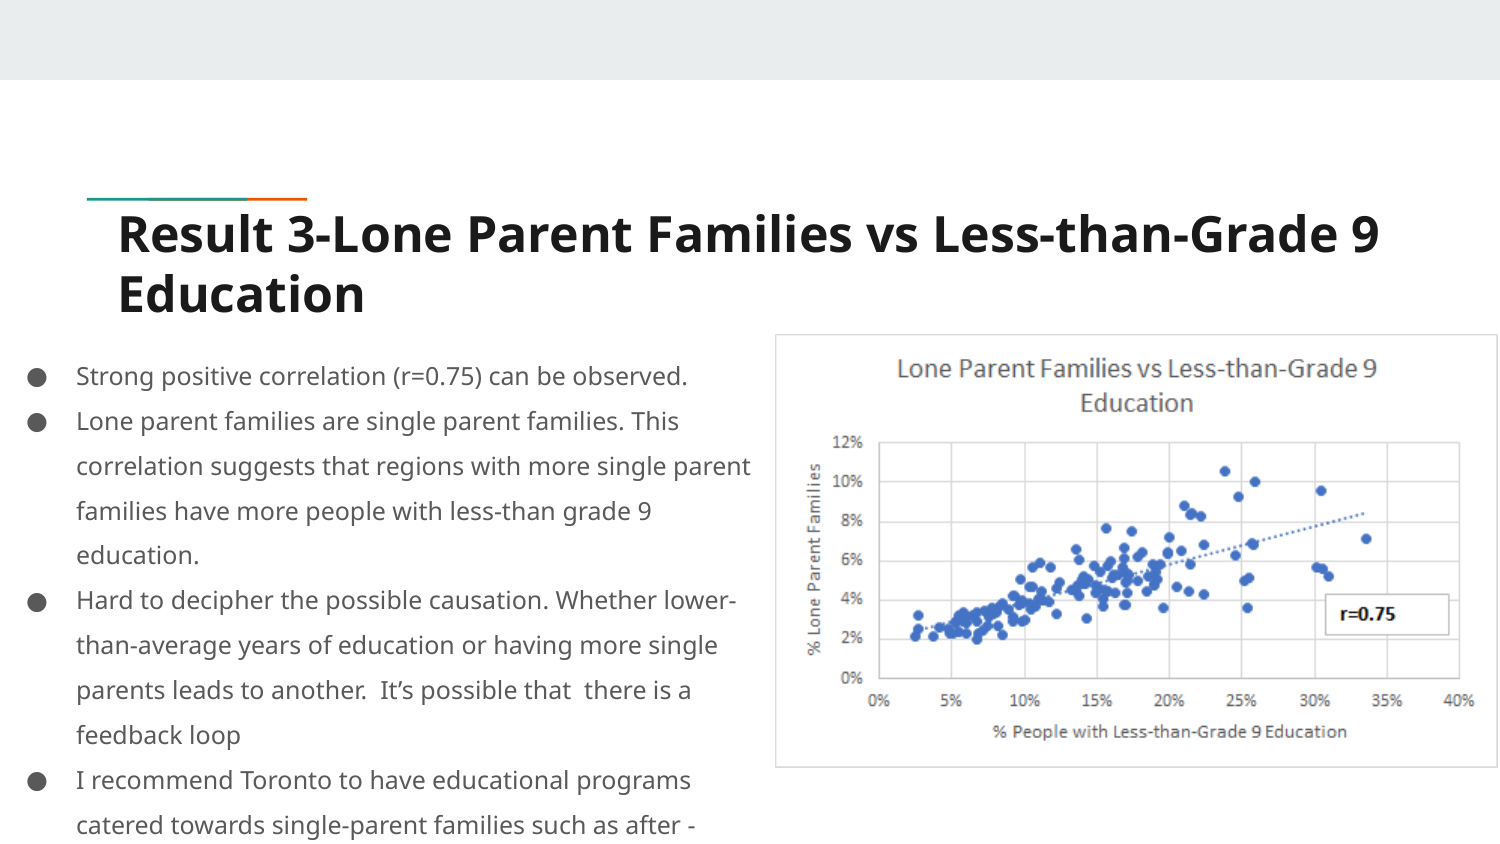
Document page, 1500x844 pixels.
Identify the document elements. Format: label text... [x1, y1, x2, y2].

picture [775, 334, 1498, 769]
title Result 3-Lone Parent Families vs Less-than-Grade 9 Education [102, 187, 1456, 276]
list Strong positive correlation (r=0.75) can be observed. Lone parent families are single parent families. This correlation suggests that regions with more single parent families have more people with less-than grade 9 education. Hard to decipher the possible causation. Whether lower-than-average years of education or having more single parents leads to another. It’s possible that there is a feedback loop I recommend Toronto to have educational programs catered towards single-parent families such as after -school programs to assist in promoting education. [0, 330, 776, 833]
